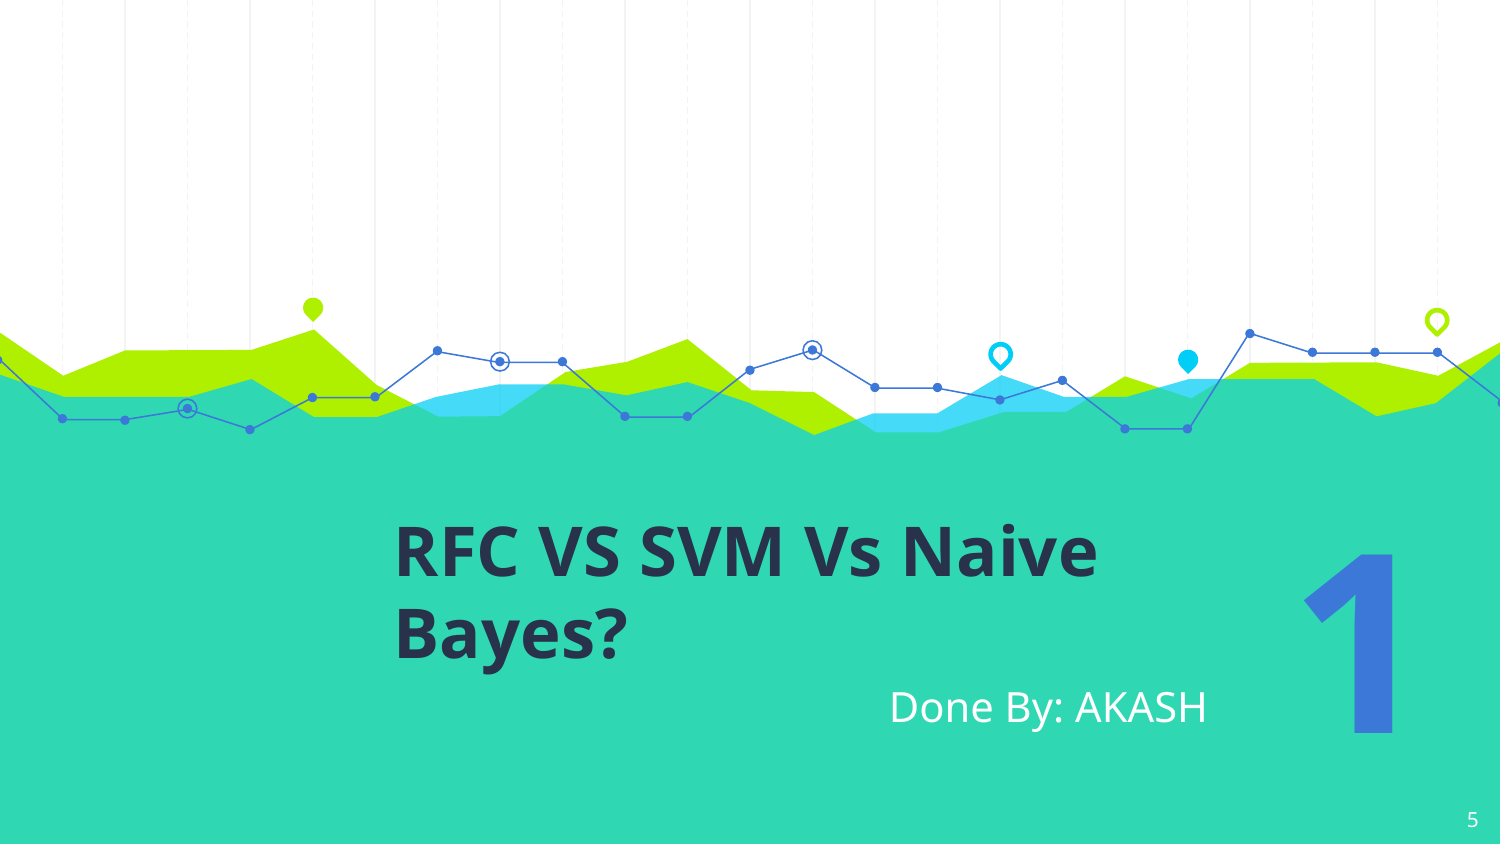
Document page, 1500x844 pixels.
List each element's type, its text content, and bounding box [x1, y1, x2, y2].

slide_number ‹#› [1403, 791, 1494, 844]
title RFC VS SVM Vs Naive Bayes? [378, 497, 1235, 665]
subtitle Done By: AKASH [378, 665, 1216, 795]
text_box 1 [1216, 600, 1500, 799]
